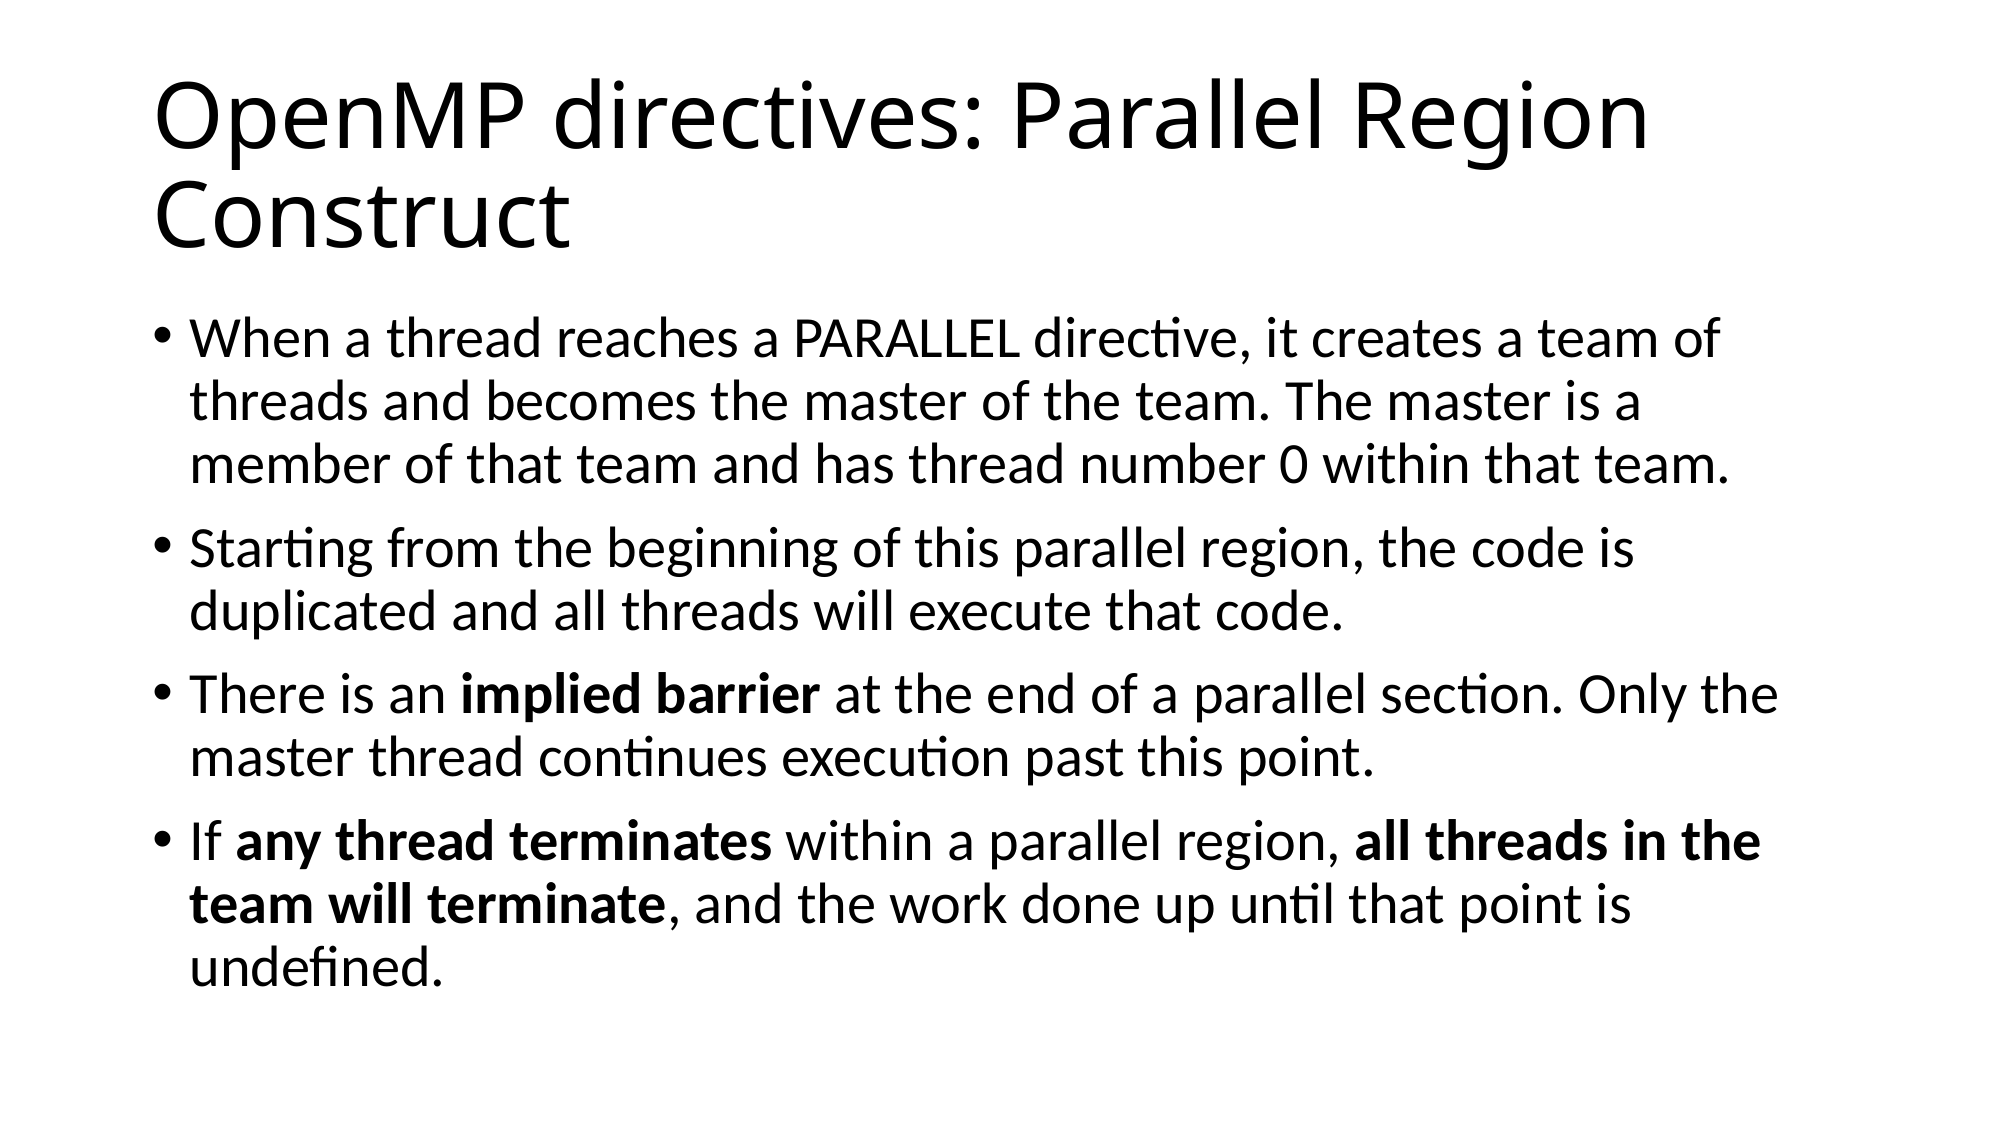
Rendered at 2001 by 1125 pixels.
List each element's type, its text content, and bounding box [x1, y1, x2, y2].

list When a thread reaches a PARALLEL directive, it creates a team of threads and becomes the master of the team. The master is a member of that team and has thread number 0 within that team. Starting from the beginning of this parallel region, the code is duplicated and all threads will execute that code. There is an implied barrier at the end of a parallel section. Only the master thread continues execution past this point. If any thread terminates within a parallel region, all threads in the team will terminate, and the work done up until that point is undefined. [137, 299, 1863, 1014]
title OpenMP directives: Parallel Region Construct [137, 59, 1863, 278]
